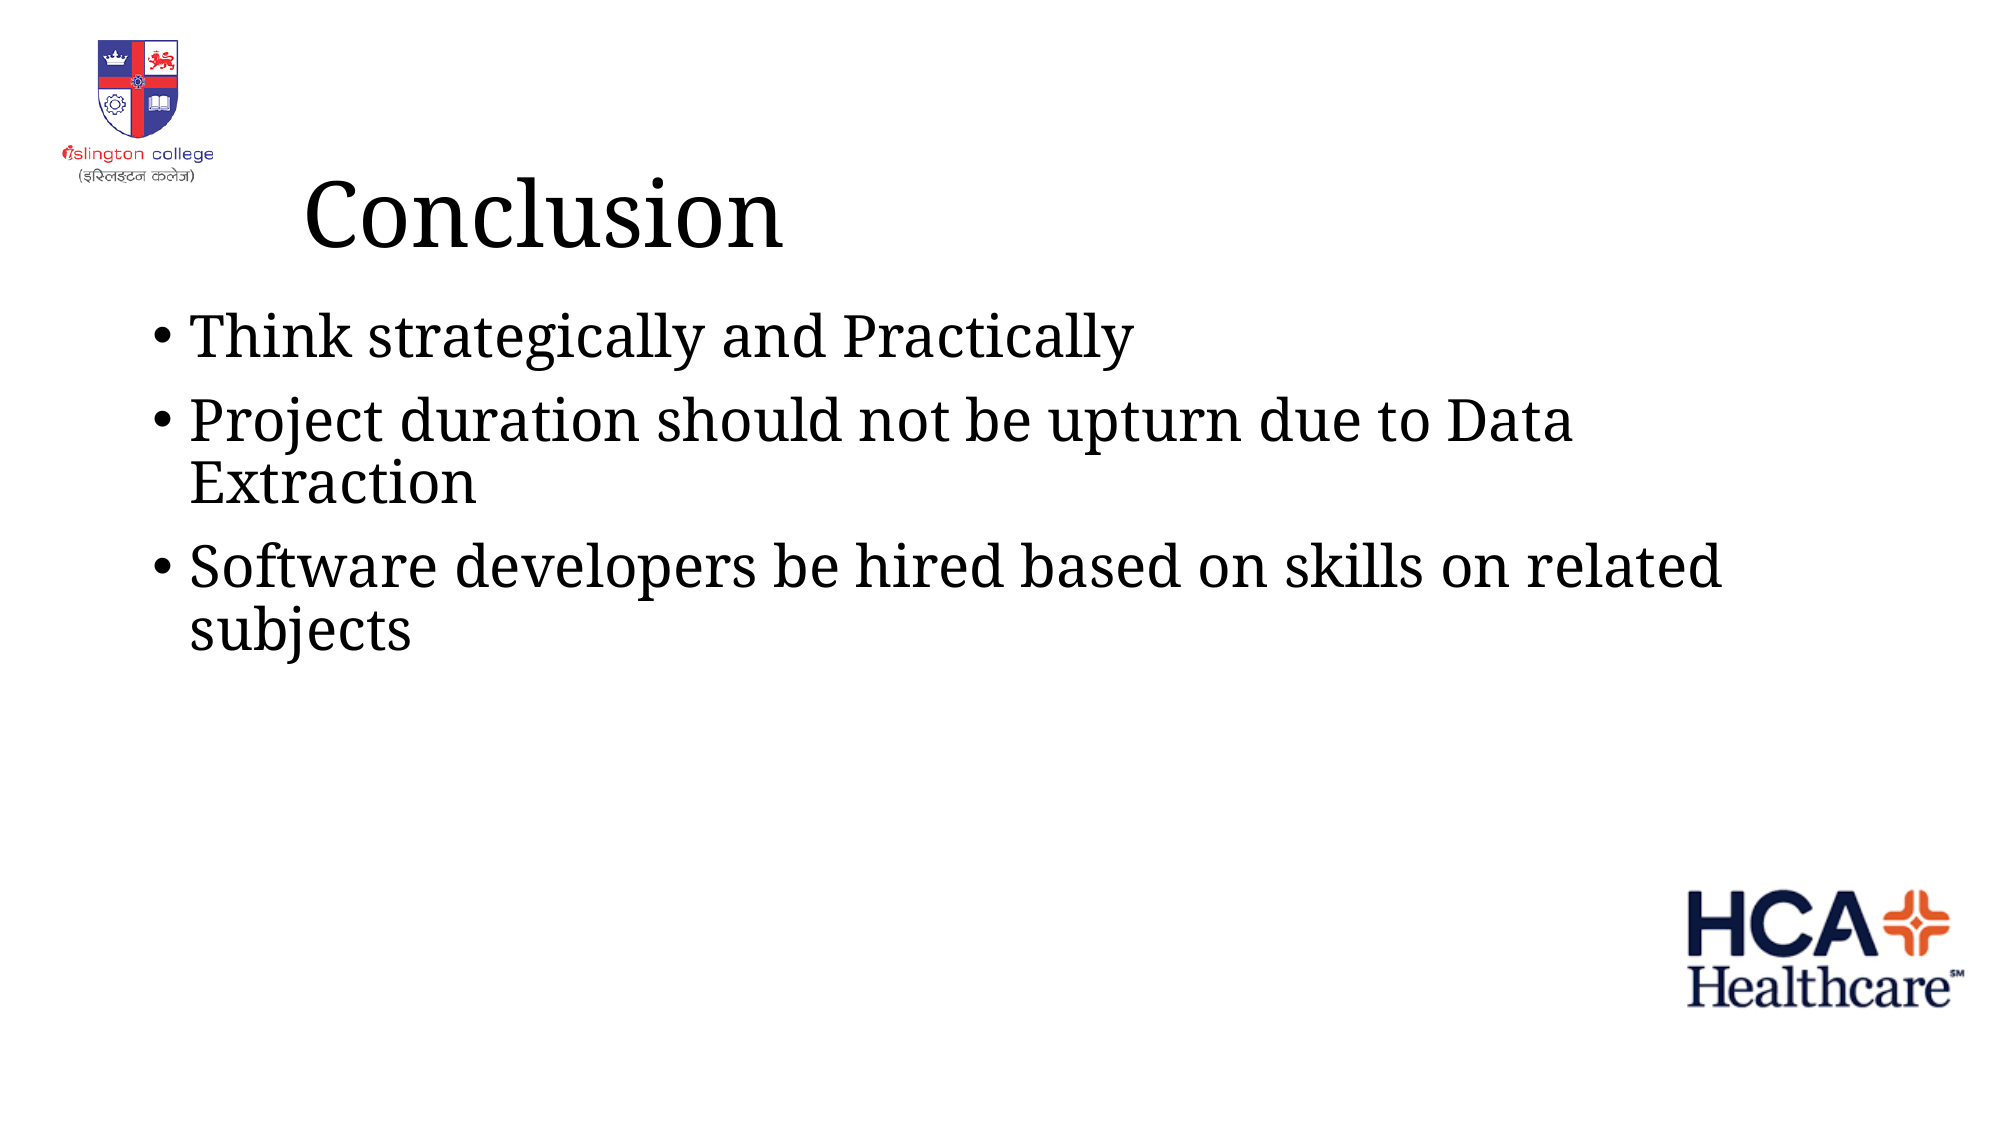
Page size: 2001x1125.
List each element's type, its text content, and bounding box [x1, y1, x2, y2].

list Think strategically and Practically Project duration should not be upturn due to Data Extraction Software developers be hired based on skills on related subjects [137, 299, 1863, 1014]
picture [1650, 773, 2001, 1125]
picture [62, 40, 213, 183]
title Conclusion [137, 59, 1863, 278]
